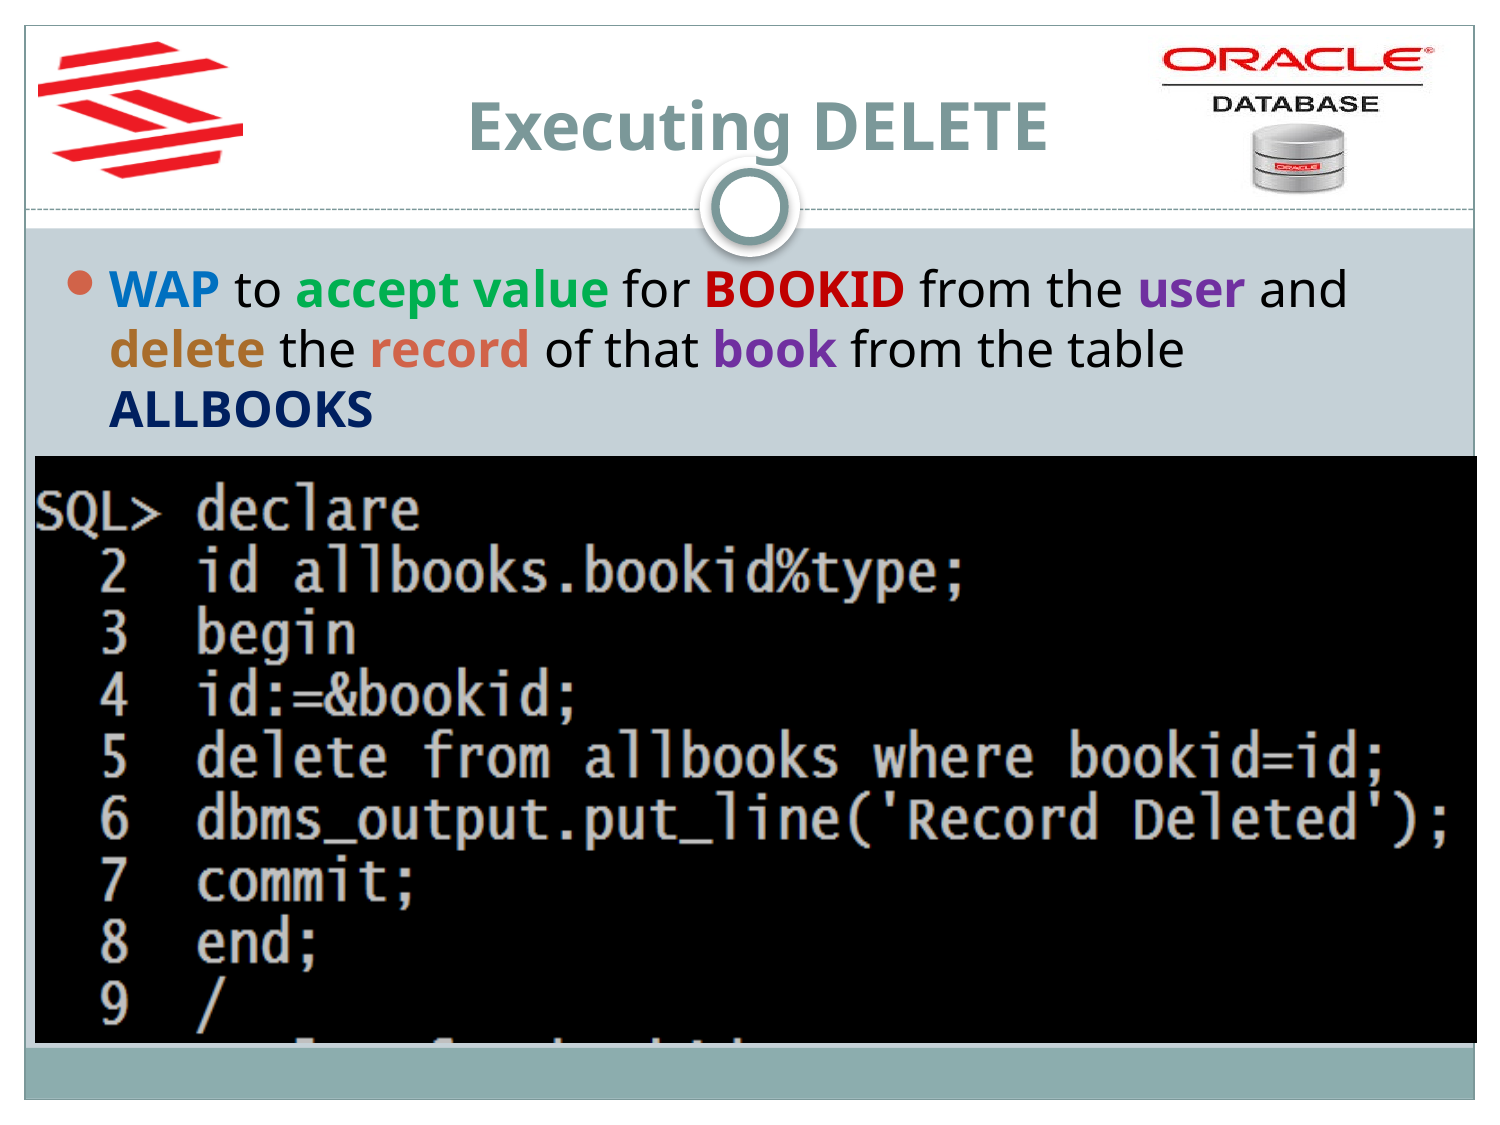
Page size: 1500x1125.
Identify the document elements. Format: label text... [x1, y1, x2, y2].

list WAP to accept value for BOOKID from the user and delete the record of that book from the table ALLBOOKS [49, 250, 1445, 454]
picture [1148, 34, 1453, 200]
title Executing DELETE [248, 46, 1141, 172]
picture [34, 456, 1477, 1044]
picture [37, 40, 243, 185]
